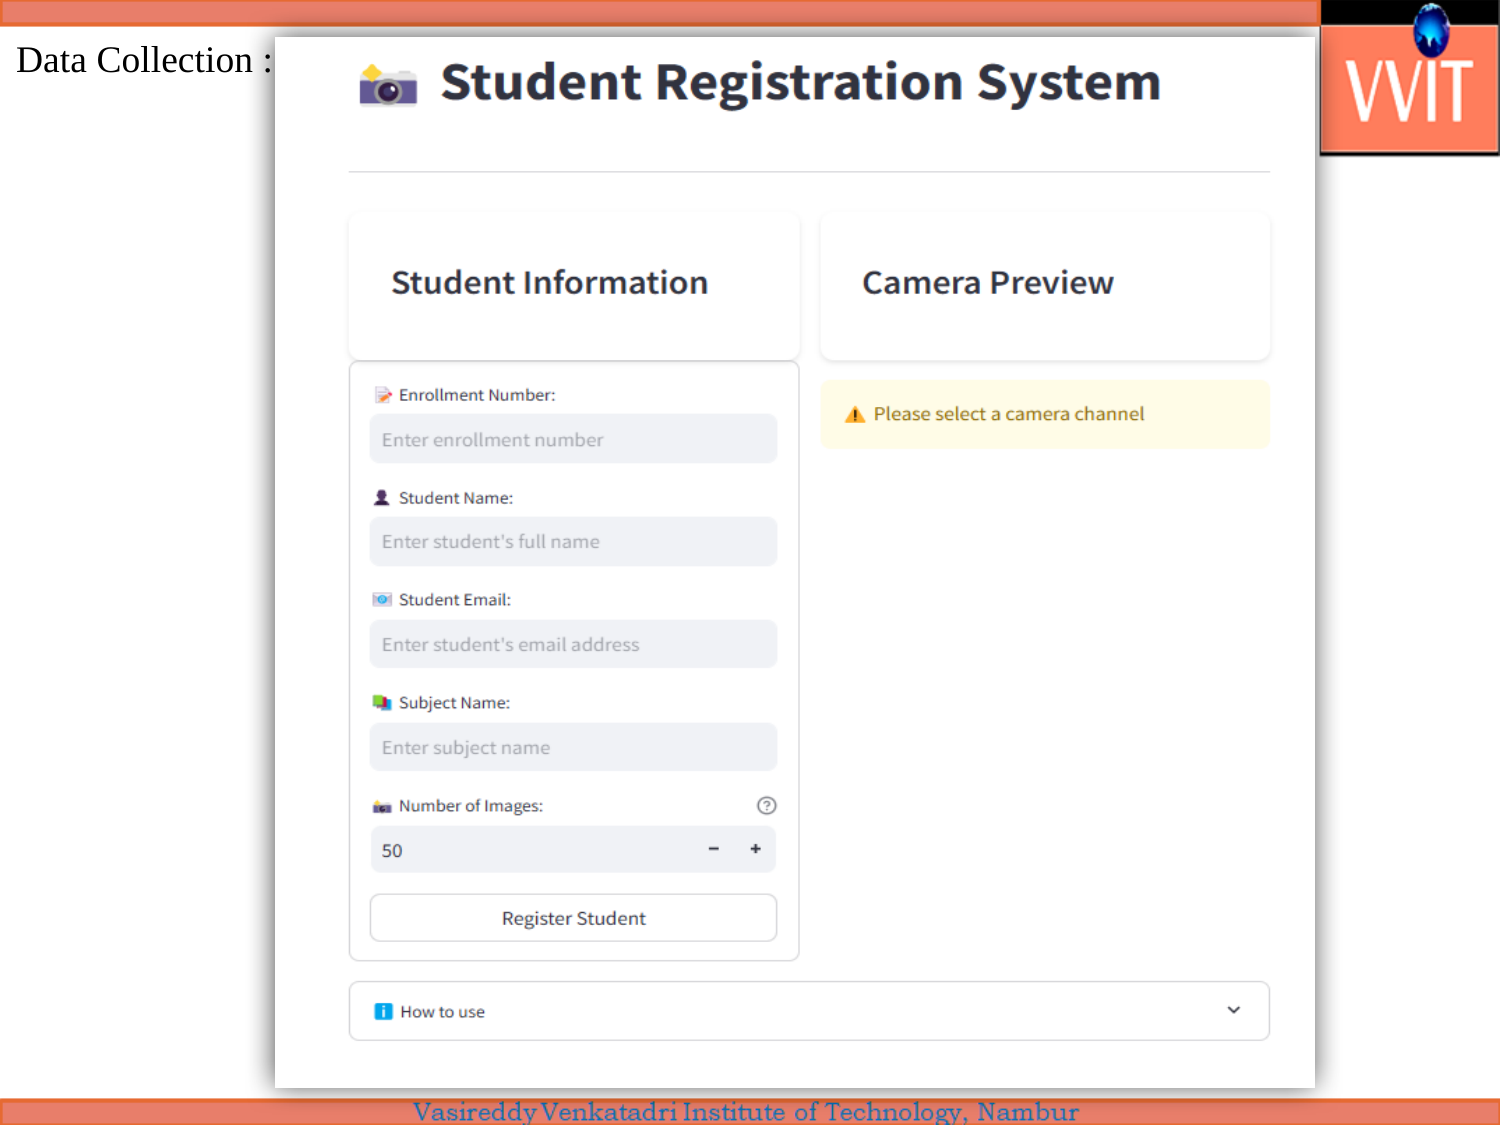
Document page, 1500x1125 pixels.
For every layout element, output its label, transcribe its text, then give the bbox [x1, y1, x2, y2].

picture [0, 0, 1500, 1125]
text_box Data Collection : [1, 27, 261, 88]
